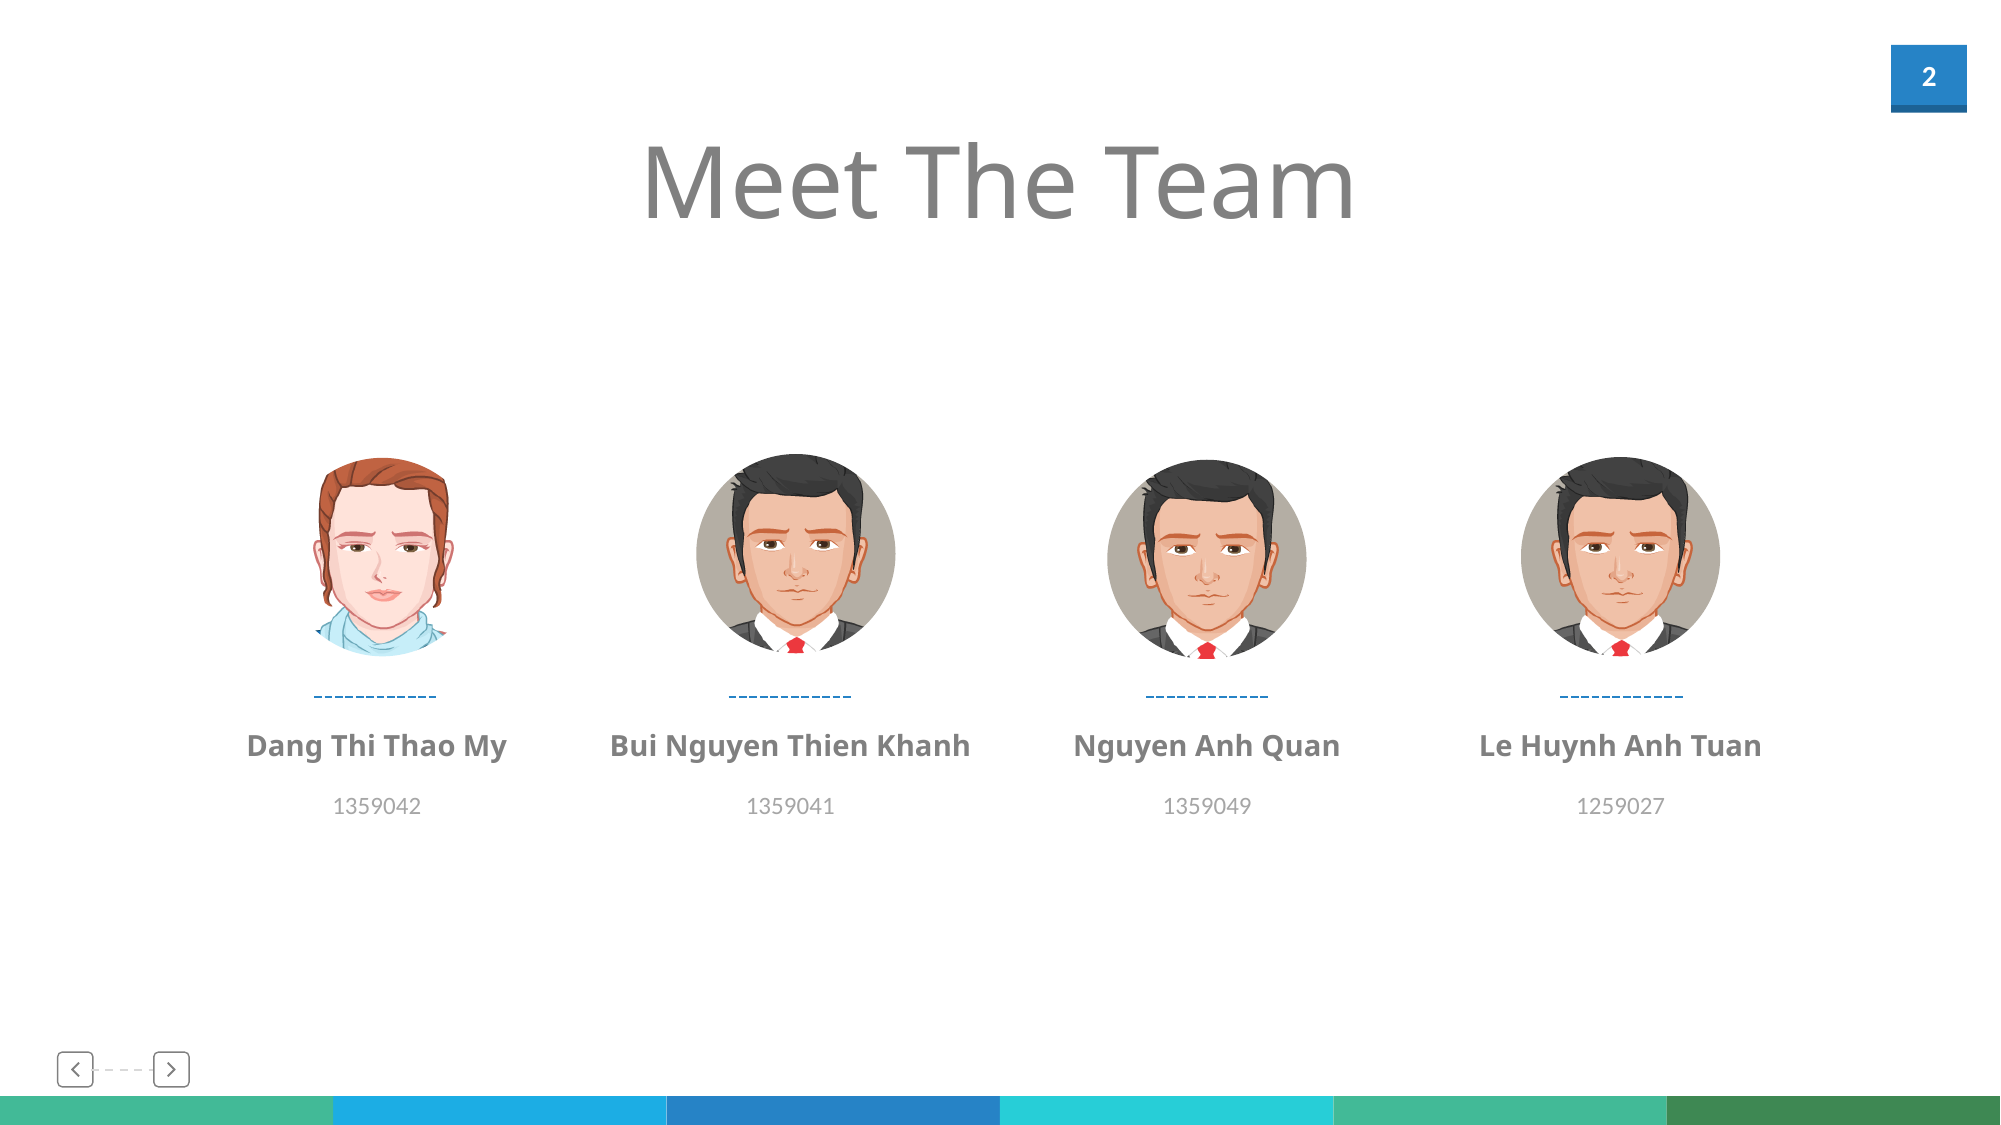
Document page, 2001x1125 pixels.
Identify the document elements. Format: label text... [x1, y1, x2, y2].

picture [283, 457, 482, 657]
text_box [1414, 719, 1828, 828]
picture [696, 453, 896, 654]
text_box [0, 1095, 2000, 1125]
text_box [1000, 719, 1414, 828]
picture [1107, 459, 1307, 659]
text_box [170, 719, 583, 828]
picture [1520, 456, 1721, 657]
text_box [583, 719, 998, 828]
text_box Meet The Team [625, 111, 1375, 247]
